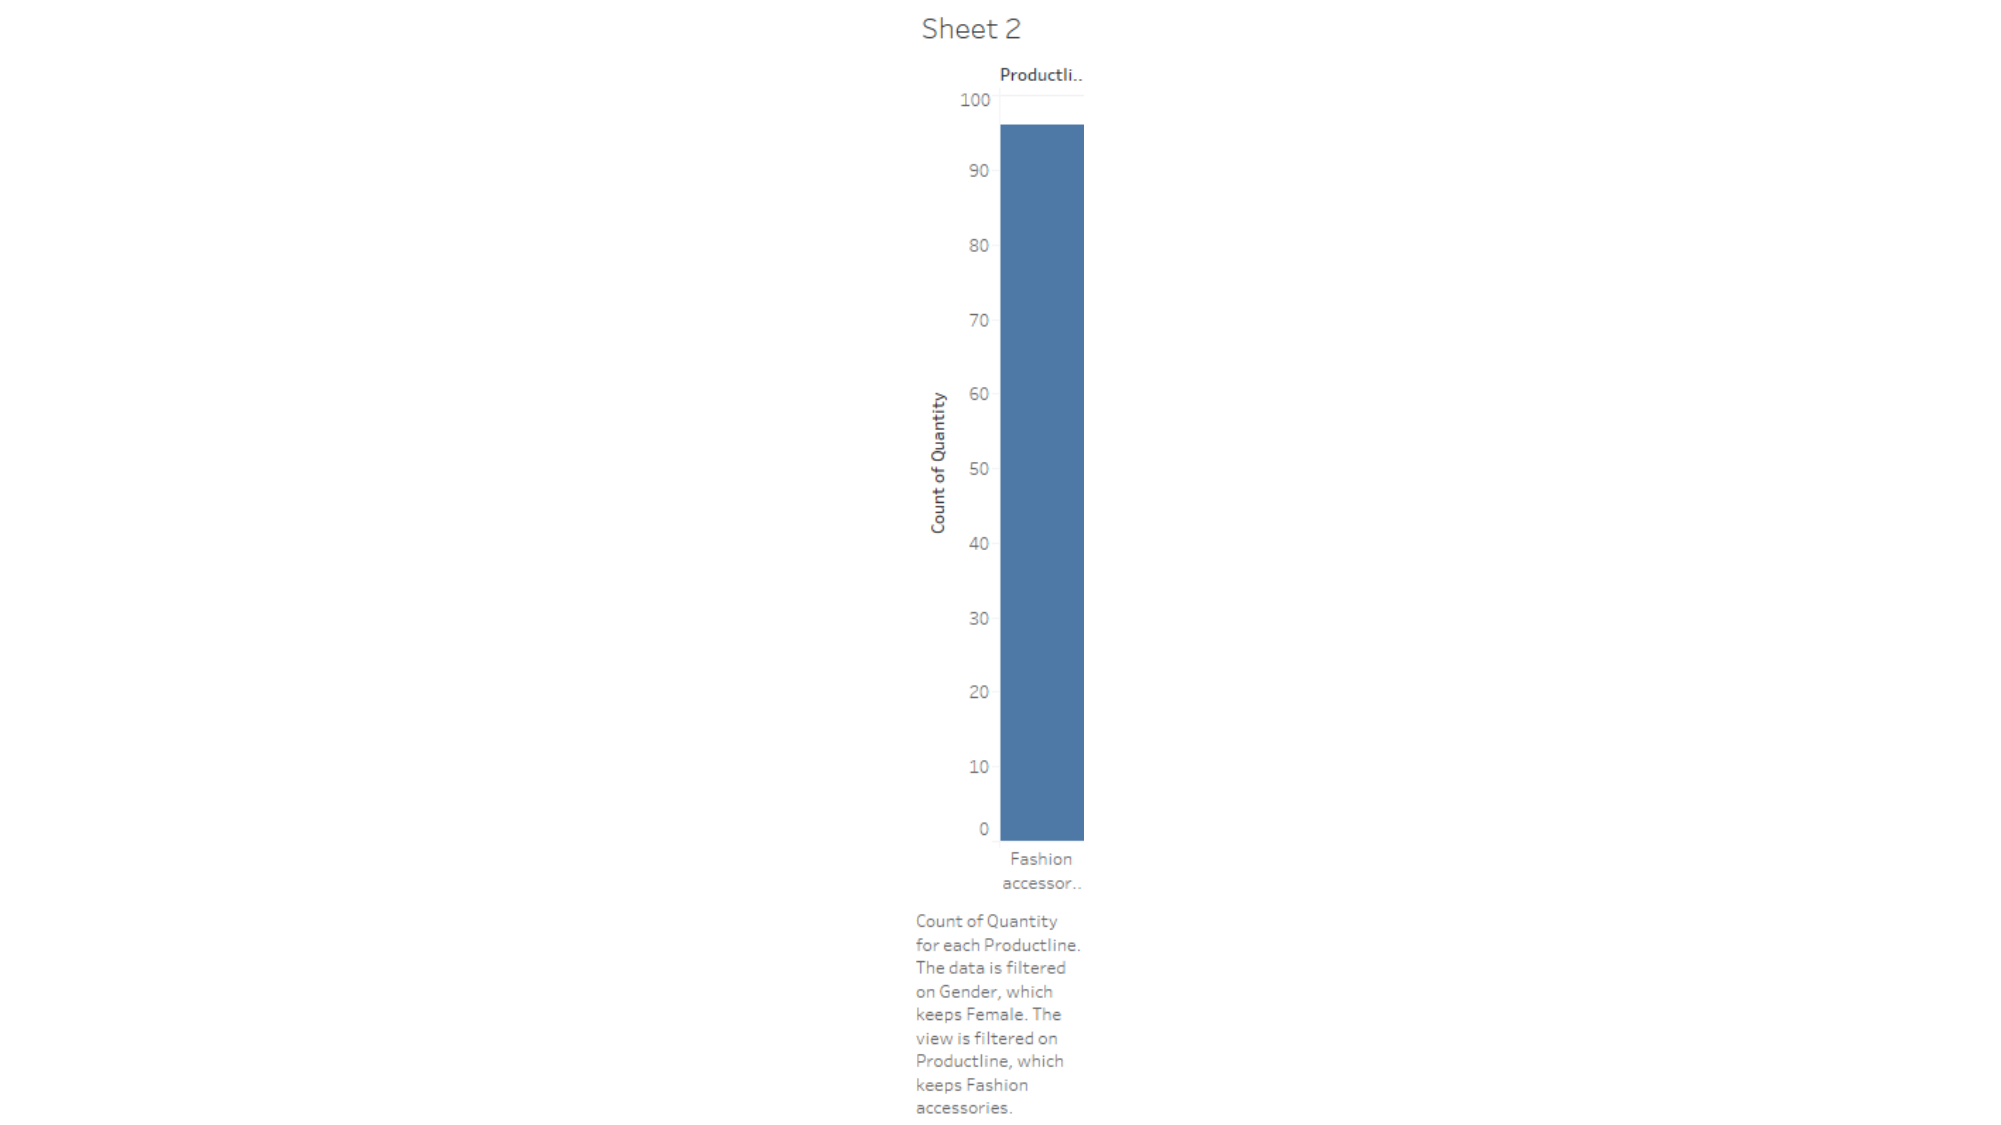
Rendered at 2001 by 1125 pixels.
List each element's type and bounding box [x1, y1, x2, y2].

picture [915, 0, 1084, 1125]
